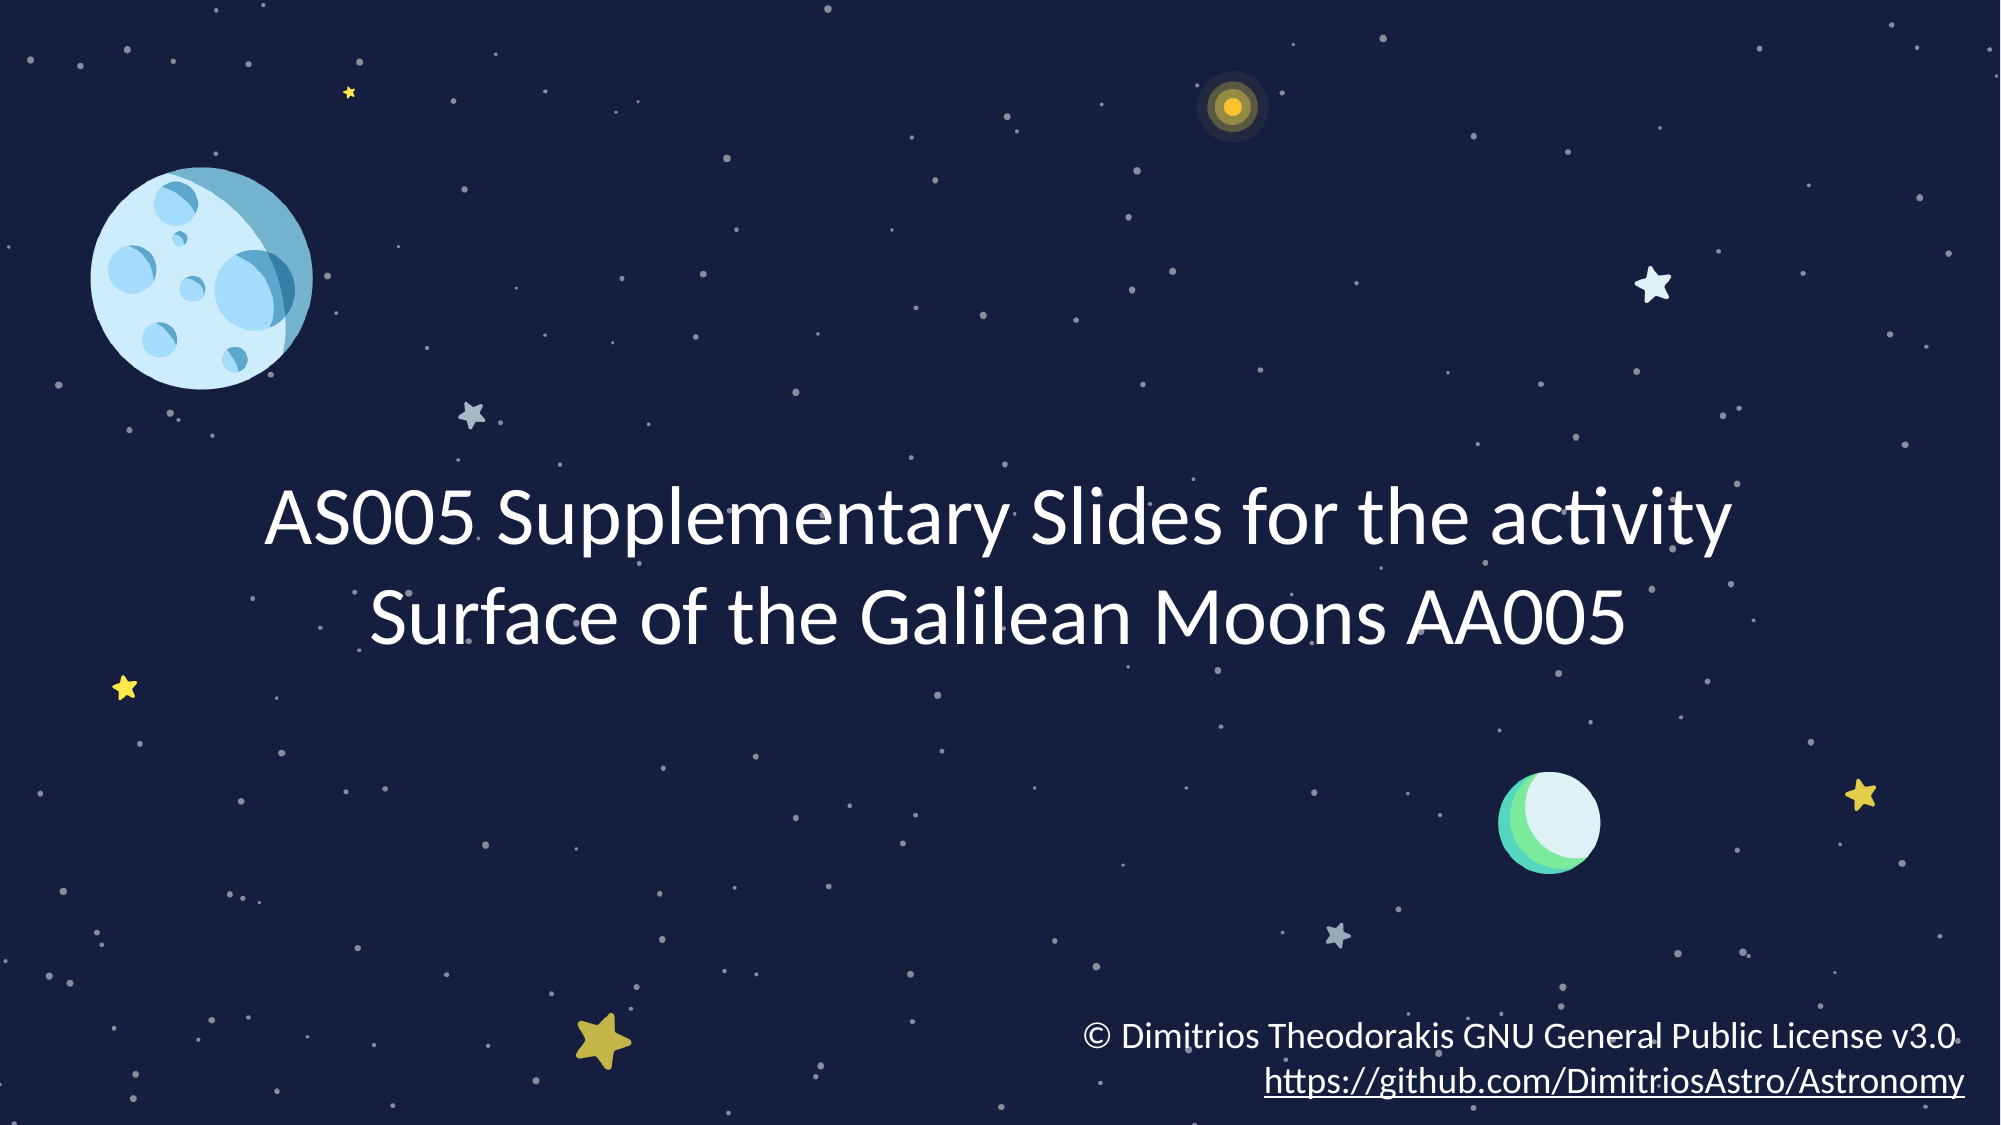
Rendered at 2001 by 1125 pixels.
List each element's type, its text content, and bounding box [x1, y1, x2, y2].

text_box AS005 Supplementary Slides for the activity Surface of the Galilean Moons AA005 [230, 453, 1770, 669]
picture [0, 0, 2001, 1125]
